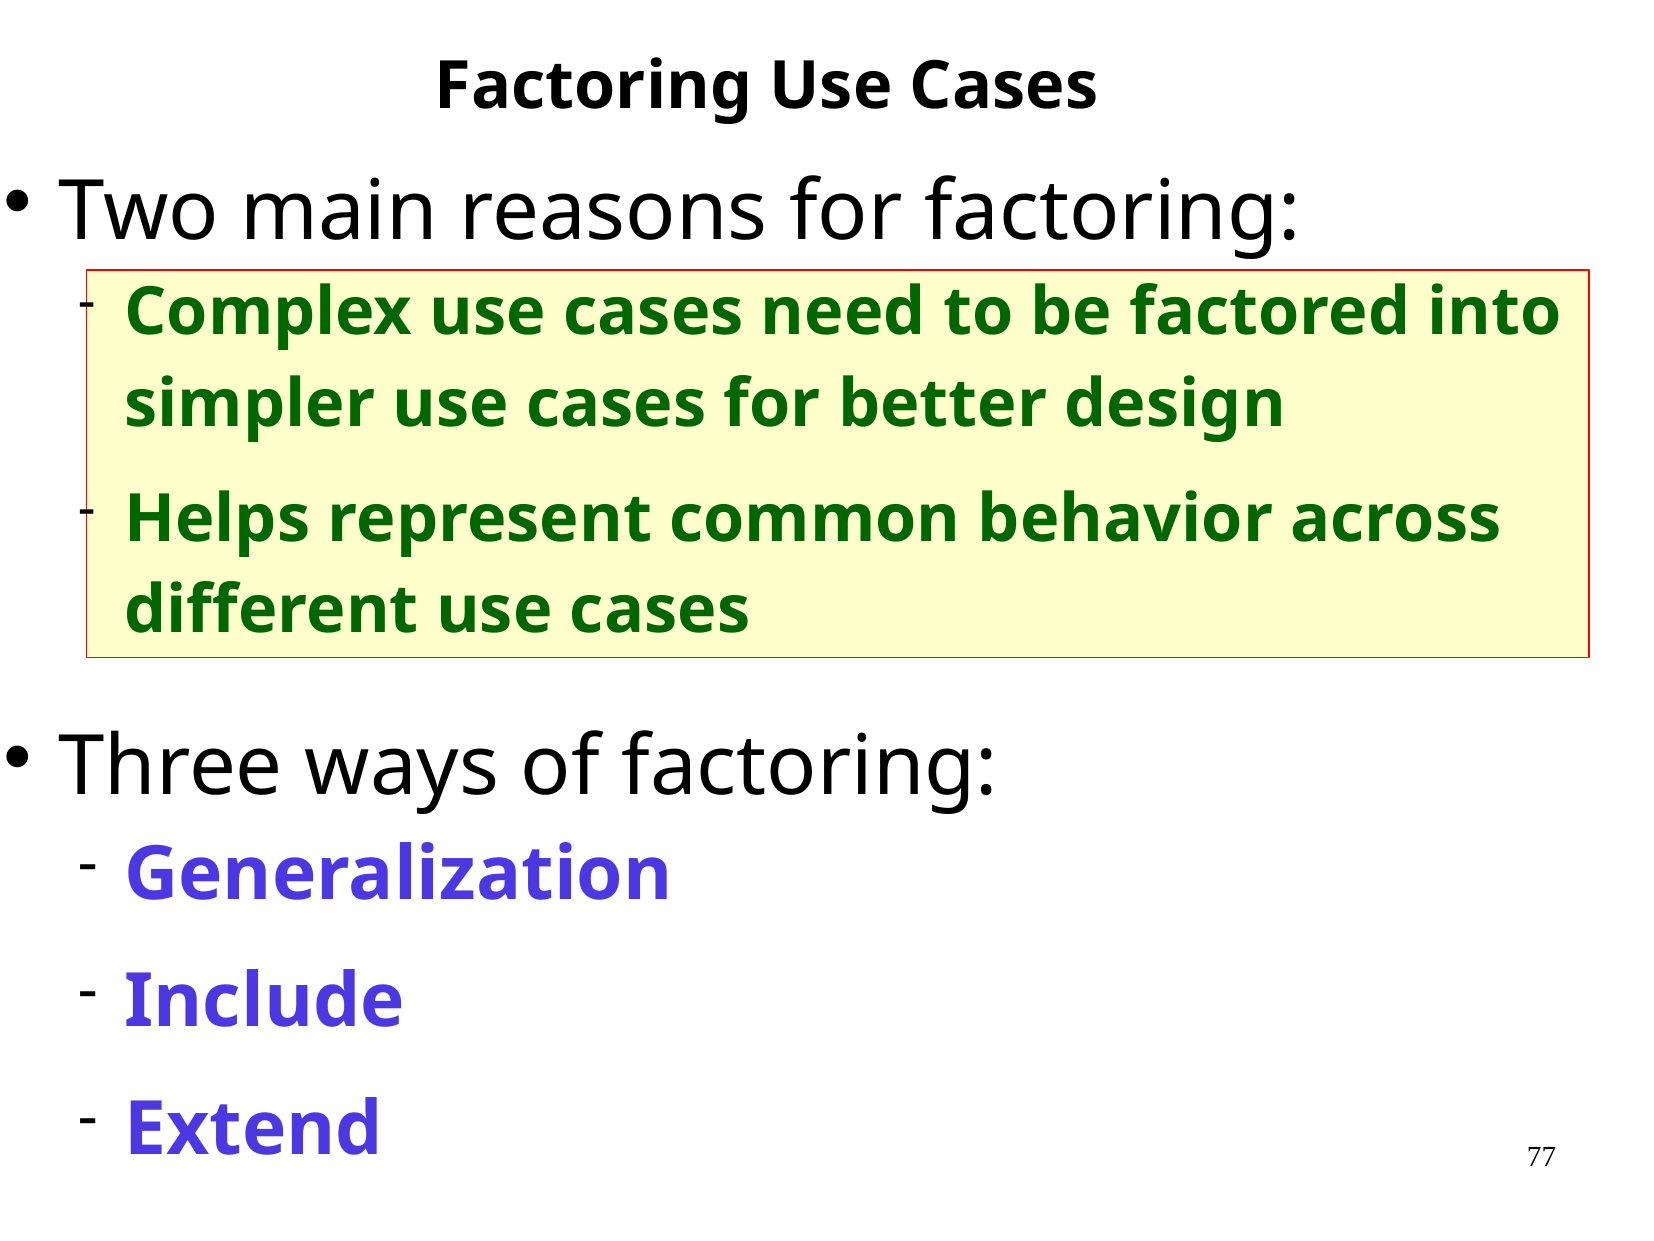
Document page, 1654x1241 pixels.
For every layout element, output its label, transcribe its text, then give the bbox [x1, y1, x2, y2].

title Factoring Use Cases [64, 0, 1470, 132]
list Two main reasons for factoring: Complex use cases need to be factored into simpler use cases for better design Helps represent common behavior across different use cases Three ways of factoring: Generalization Include Extend [0, 132, 1654, 1180]
